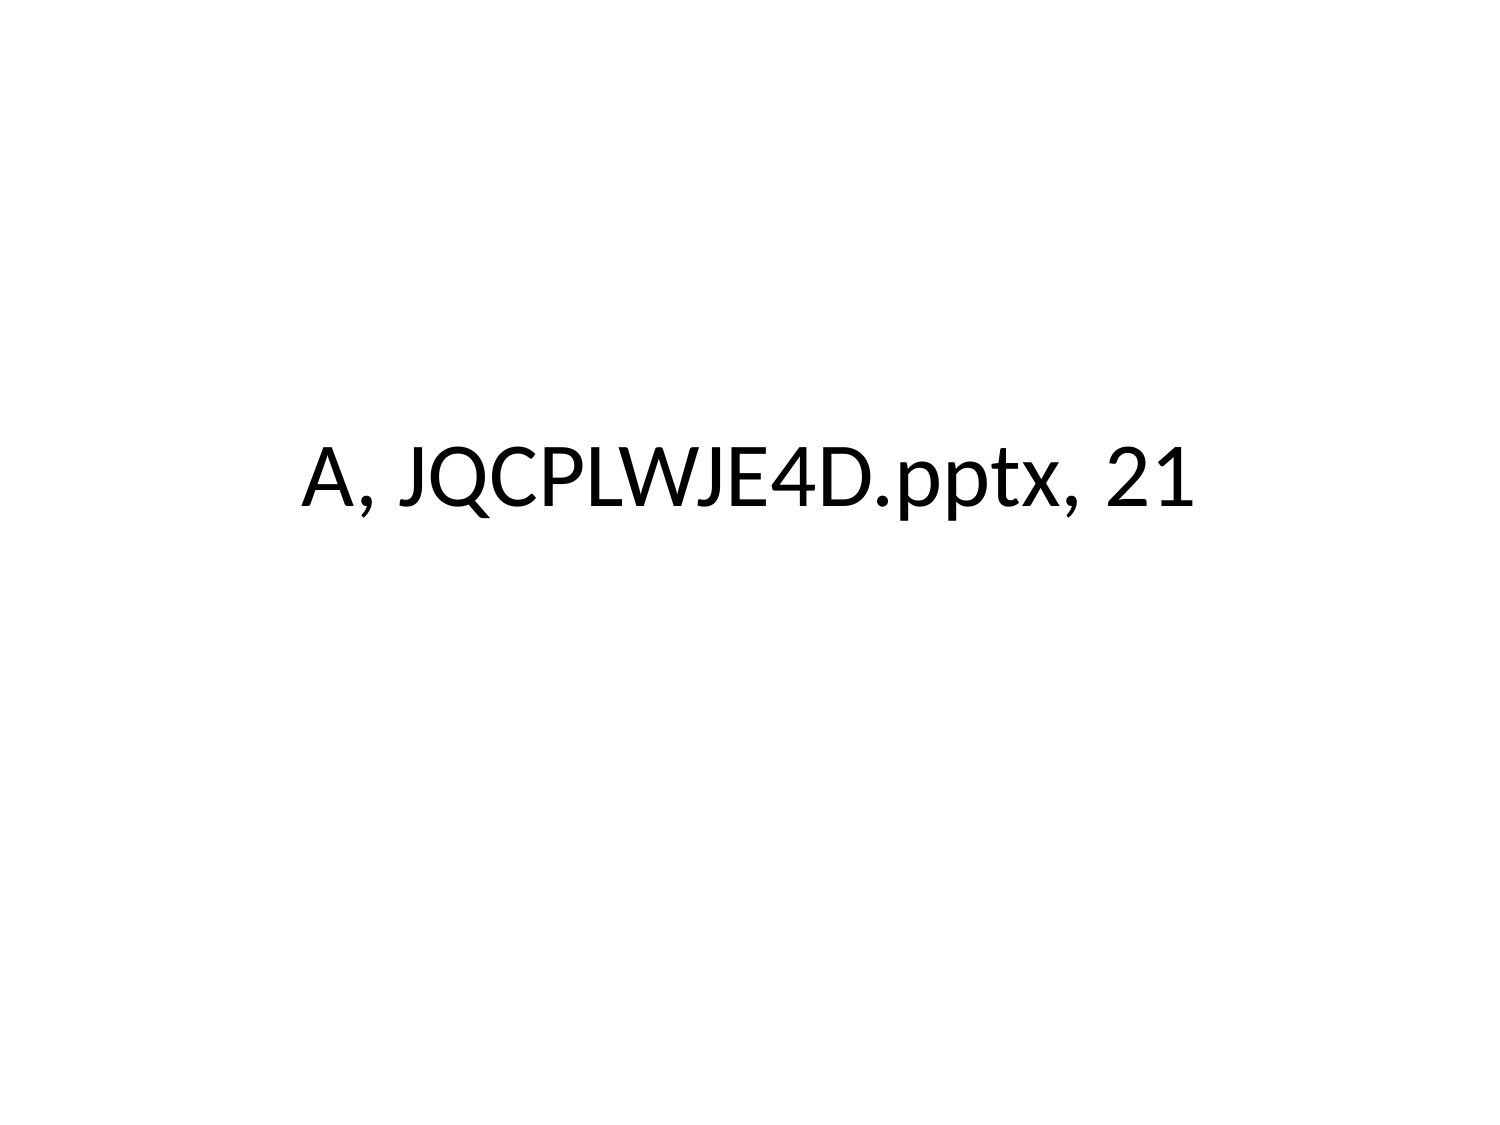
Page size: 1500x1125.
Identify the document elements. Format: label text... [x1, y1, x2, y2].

title A, JQCPLWJE4D.pptx, 21 [112, 349, 1388, 591]
